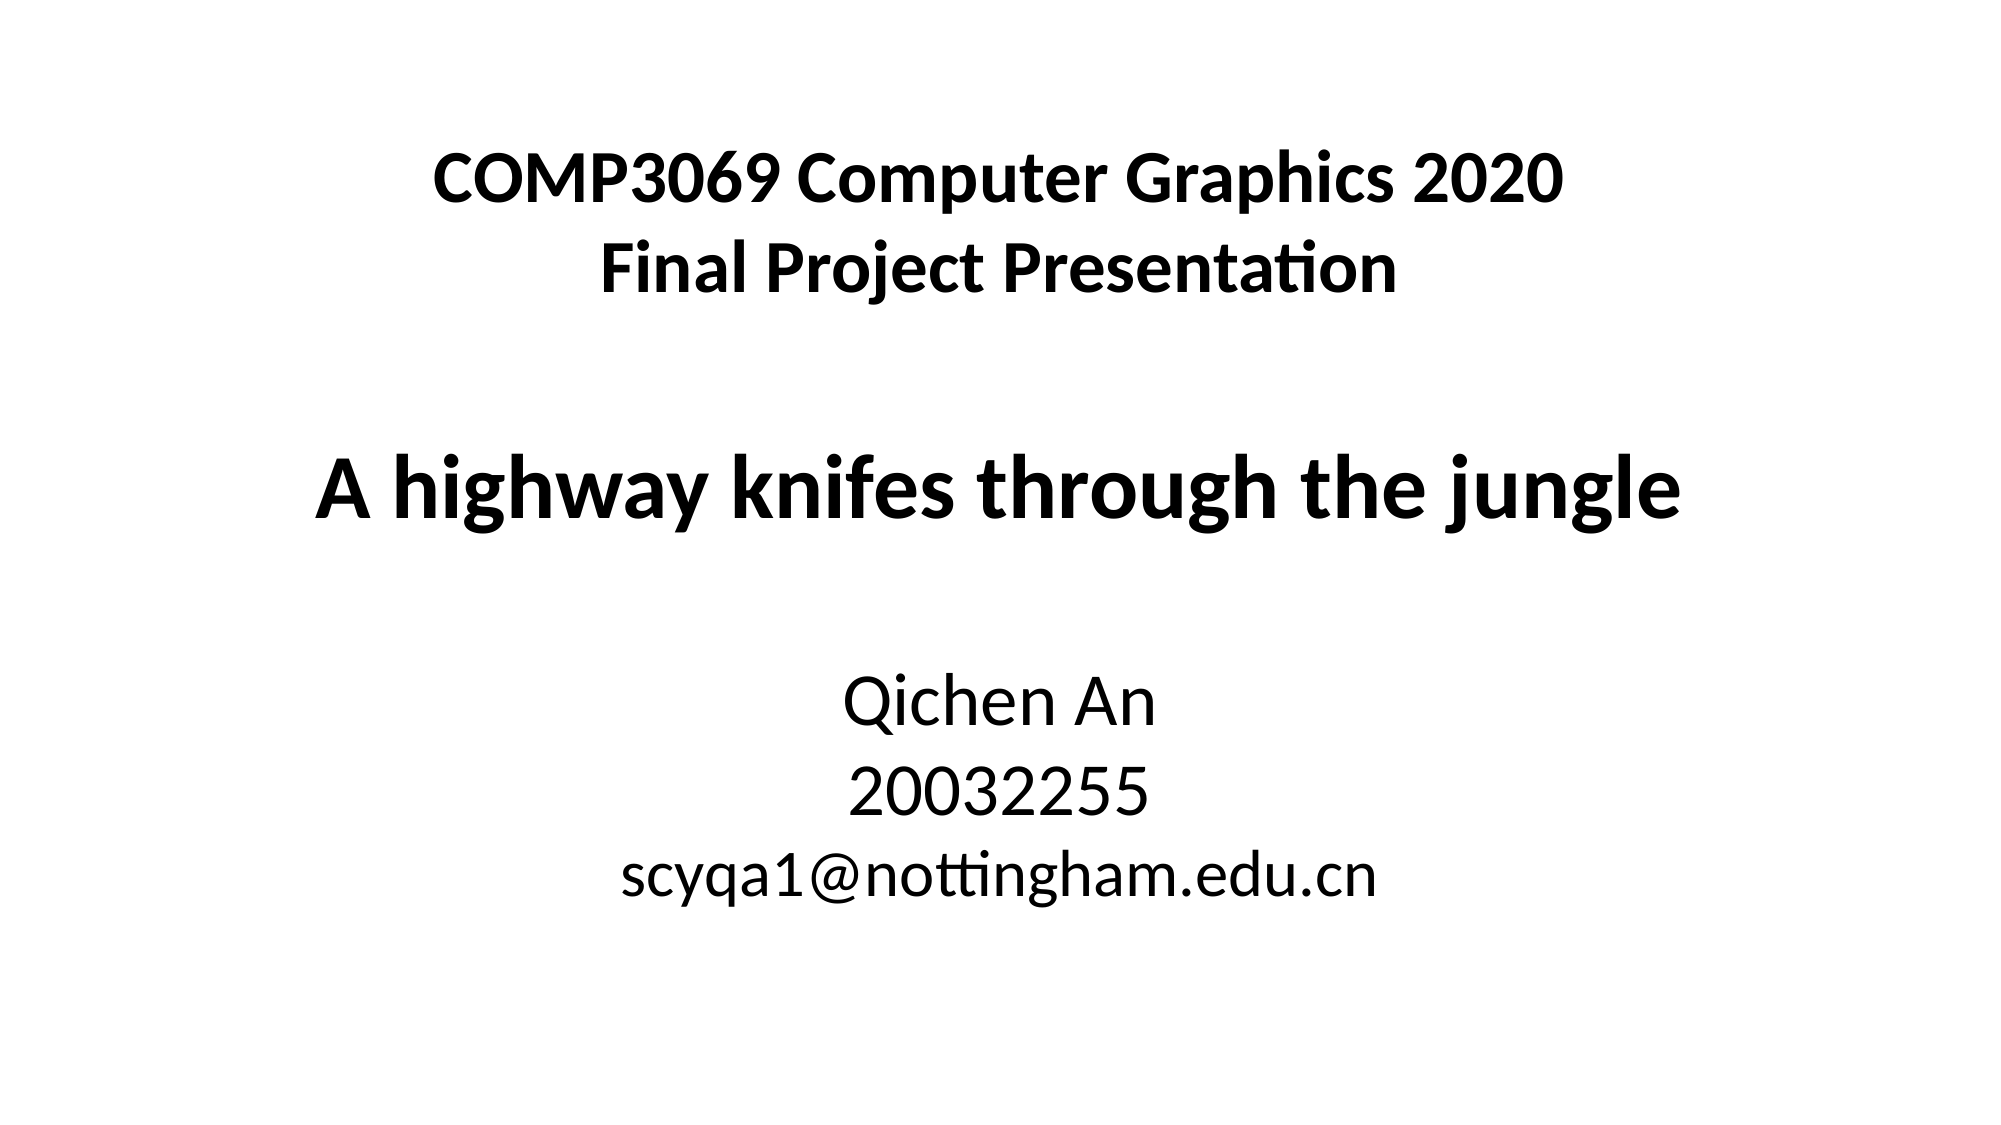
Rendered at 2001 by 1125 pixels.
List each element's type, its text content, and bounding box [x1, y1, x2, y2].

text_box Qichen An 20032255 scyqa1@nottingham.edu.cn [605, 642, 1394, 918]
text_box A highway knifes through the jungle [300, 418, 1700, 544]
text_box COMP3069 Computer Graphics 2020 Final Project Presentation [419, 120, 1581, 315]
